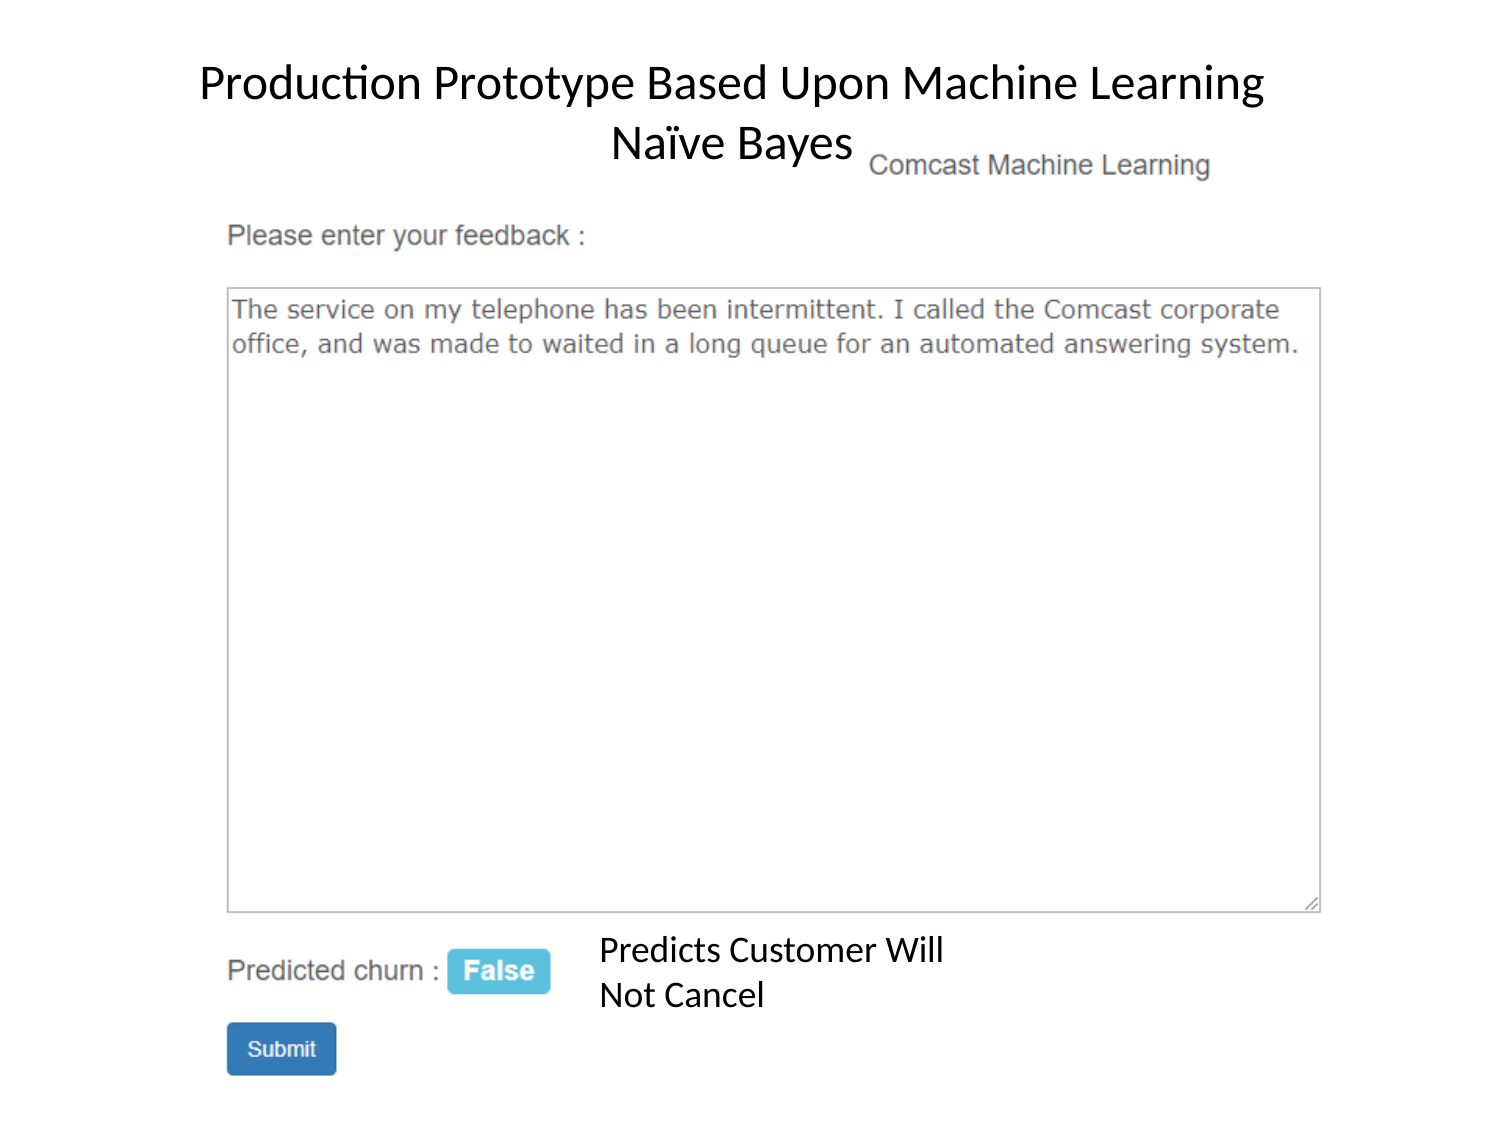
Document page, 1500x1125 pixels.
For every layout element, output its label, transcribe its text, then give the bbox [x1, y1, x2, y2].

text_box Production Prototype Based Upon Machine Learning Naïve Bayes [182, 42, 1282, 115]
picture [106, 117, 1394, 1125]
